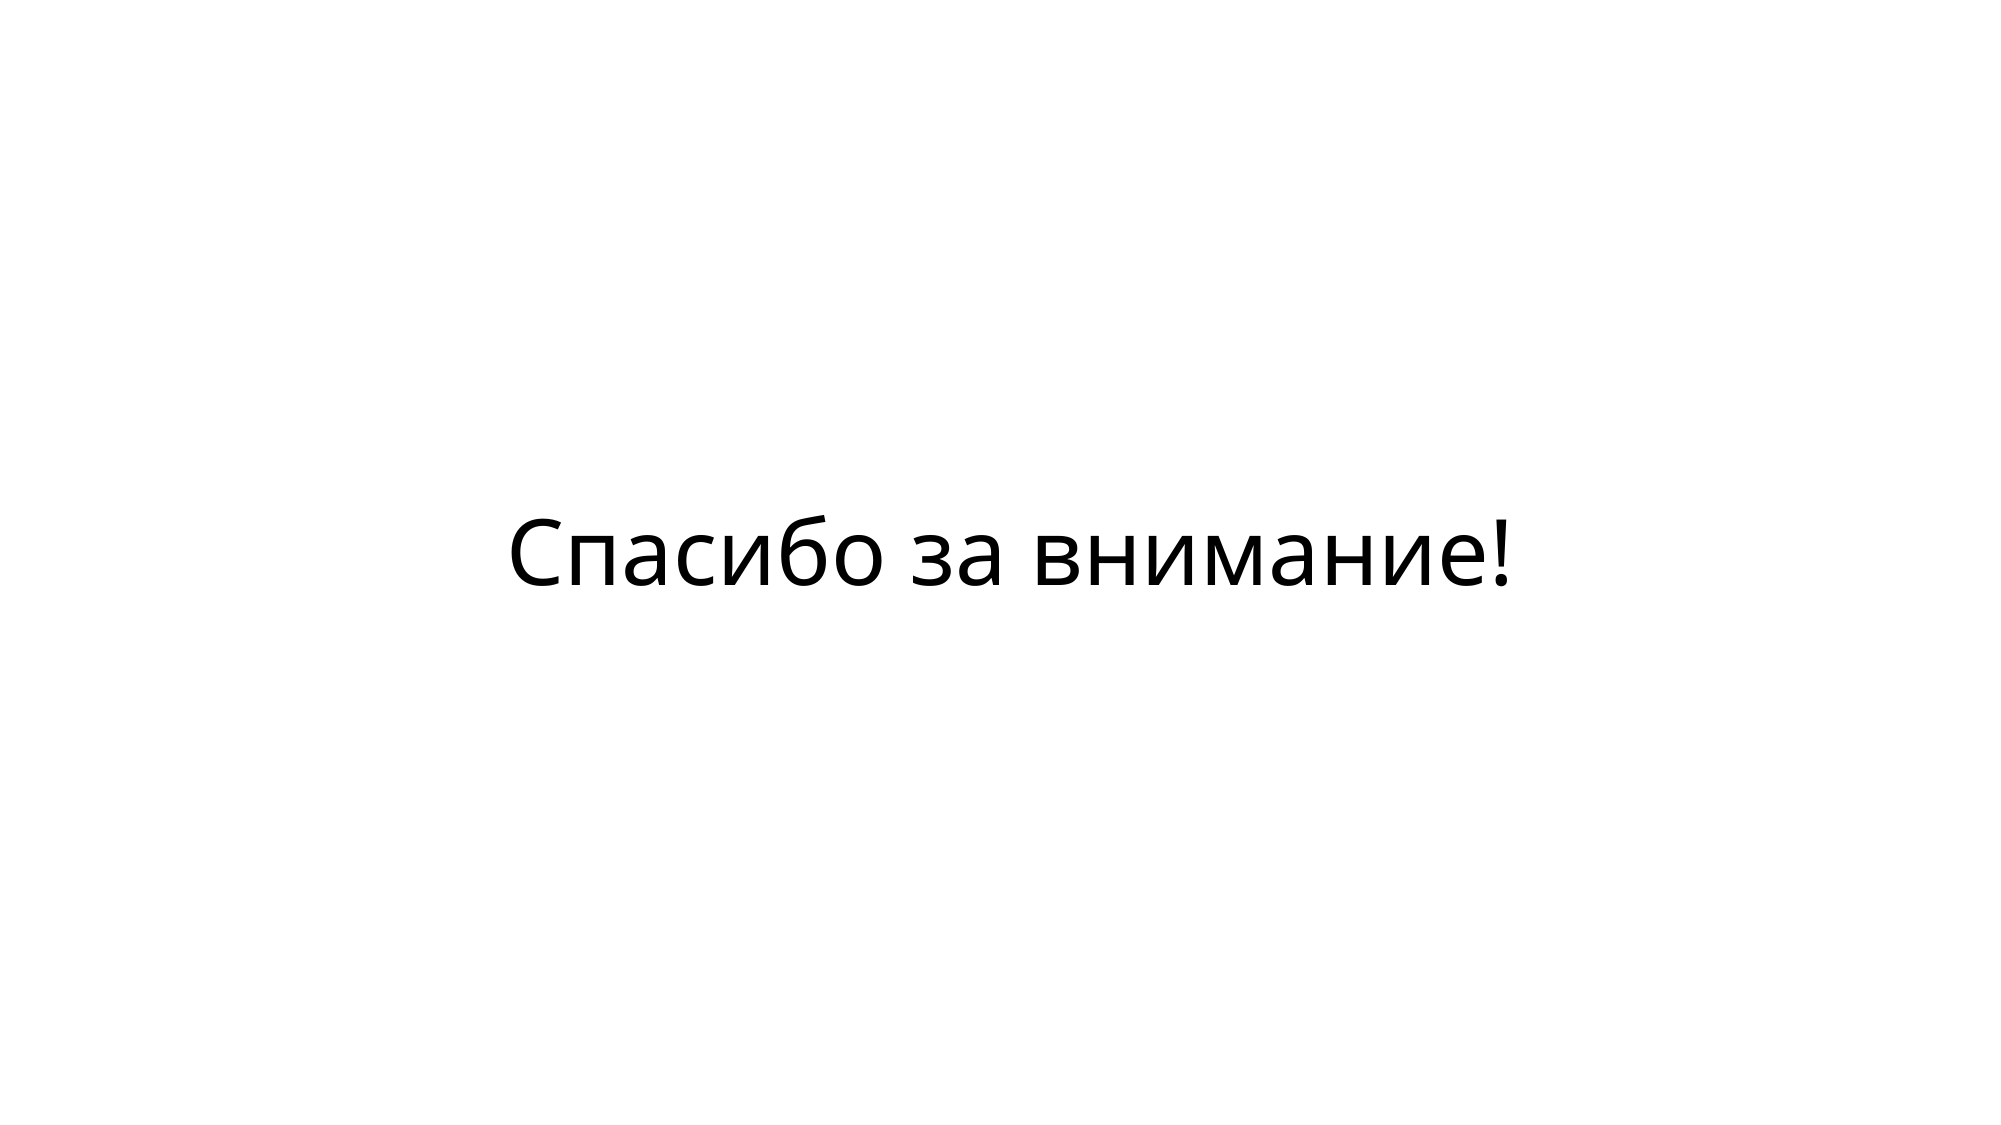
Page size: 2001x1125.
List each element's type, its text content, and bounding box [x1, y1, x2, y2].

title Спасибо за внимание! [148, 447, 1874, 665]
